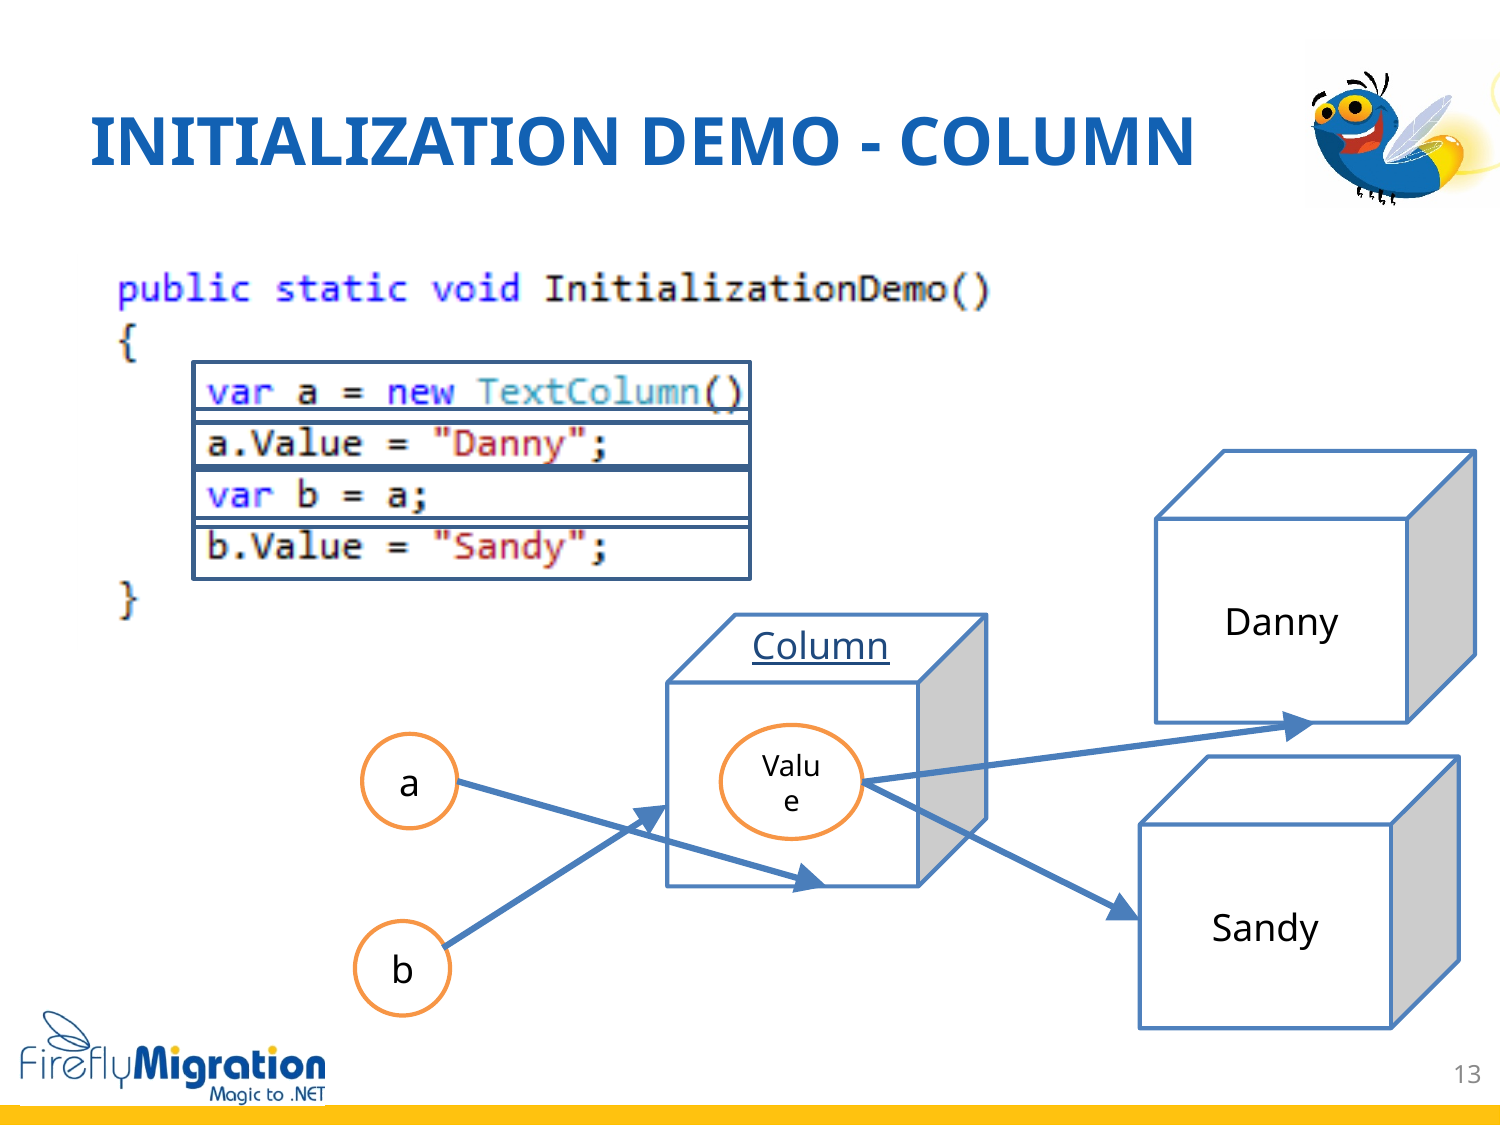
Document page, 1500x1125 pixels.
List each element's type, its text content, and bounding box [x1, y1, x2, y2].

text_box b [352, 918, 453, 1018]
text_box a [360, 731, 460, 831]
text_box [862, 781, 1141, 921]
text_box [456, 780, 668, 785]
slide_number 13 [1431, 1045, 1497, 1106]
text_box Danny [1153, 448, 1478, 725]
picture [75, 254, 1039, 650]
title Initialization Demo - Column [74, 44, 1341, 233]
text_box Column [726, 658, 857, 675]
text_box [442, 804, 668, 949]
text_box Value [718, 722, 857, 842]
text_box Sandy [1137, 754, 1461, 1031]
picture [1305, 39, 1500, 208]
text_box [665, 658, 857, 889]
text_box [862, 620, 1157, 783]
picture [19, 1009, 325, 1106]
